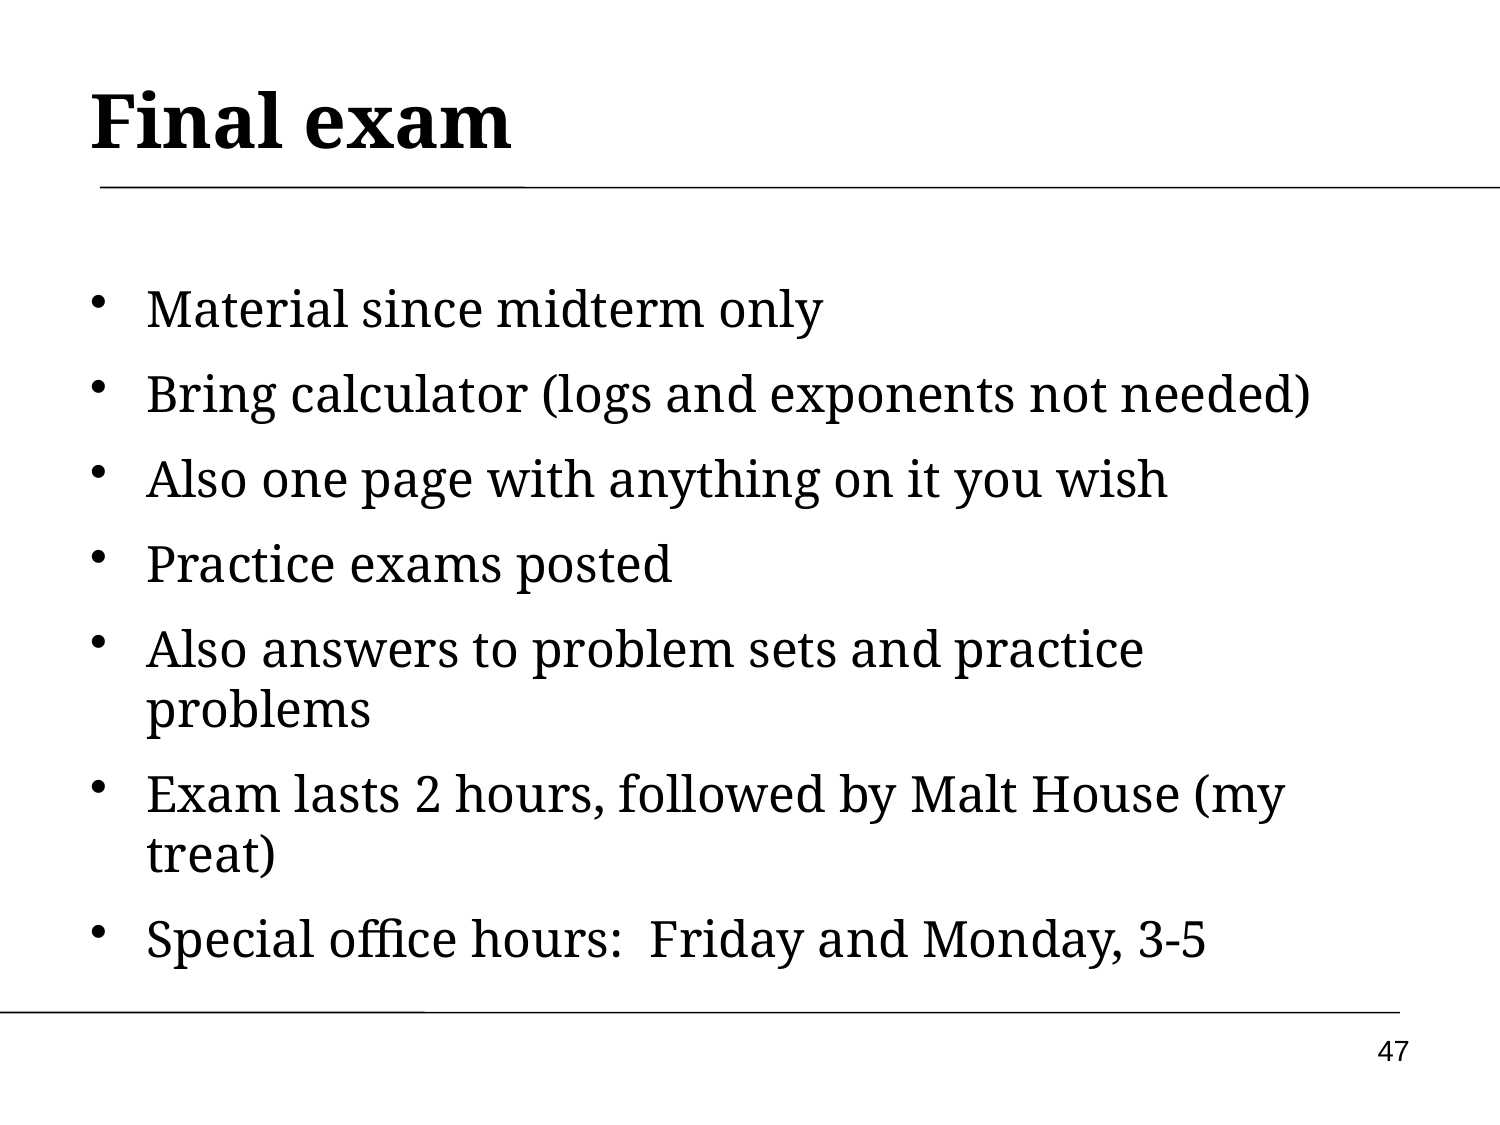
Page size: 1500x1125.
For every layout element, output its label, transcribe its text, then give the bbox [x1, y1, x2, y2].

list Material since midterm only Bring calculator (logs and exponents not needed) Also one page with anything on it you wish Practice exams posted Also answers to problem sets and practice problems Exam lasts 2 hours, followed by Malt House (my treat) Special office hours: Friday and Monday, 3-5 [74, 269, 1388, 1013]
slide_number 47 [1074, 1024, 1426, 1103]
title Final exam [74, 49, 1426, 188]
